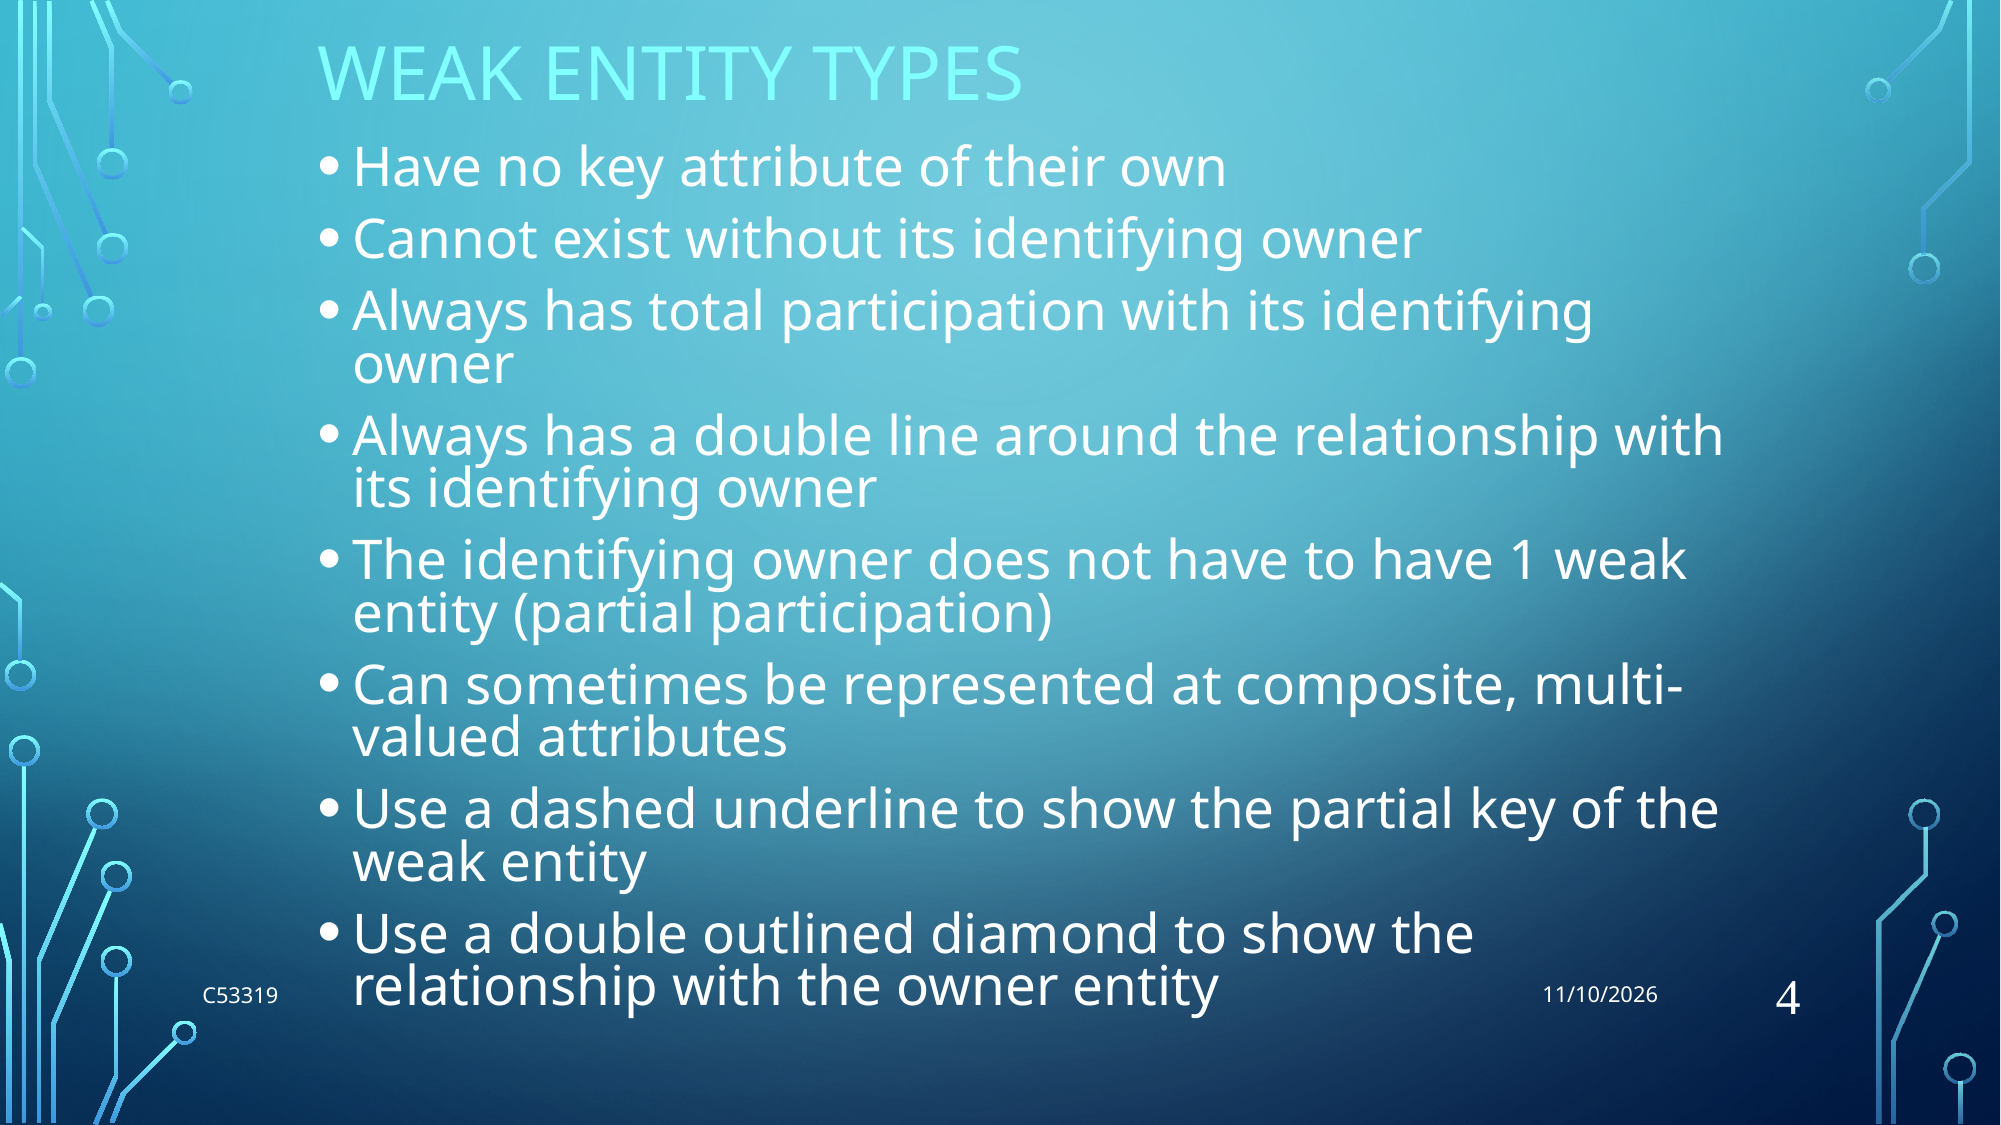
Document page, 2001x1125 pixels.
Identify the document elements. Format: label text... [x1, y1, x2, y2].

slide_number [1223, 965, 1674, 1025]
footer C53319 [187, 965, 1211, 1025]
slide_number 4 [1685, 965, 1813, 1025]
title Weak Entity Types [302, 0, 1503, 137]
list Have no key attribute of their own Cannot exist without its identifying owner Always has total participation with its identifying owner Always has a double line around the relationship with its identifying owner The identifying owner does not have to have 1 weak entity (partial participation) Can sometimes be represented at composite, multi-valued attributes Use a dashed underline to show the partial key of the weak entity Use a double outlined diamond to show the relationship with the owner entity [302, 137, 1749, 1025]
